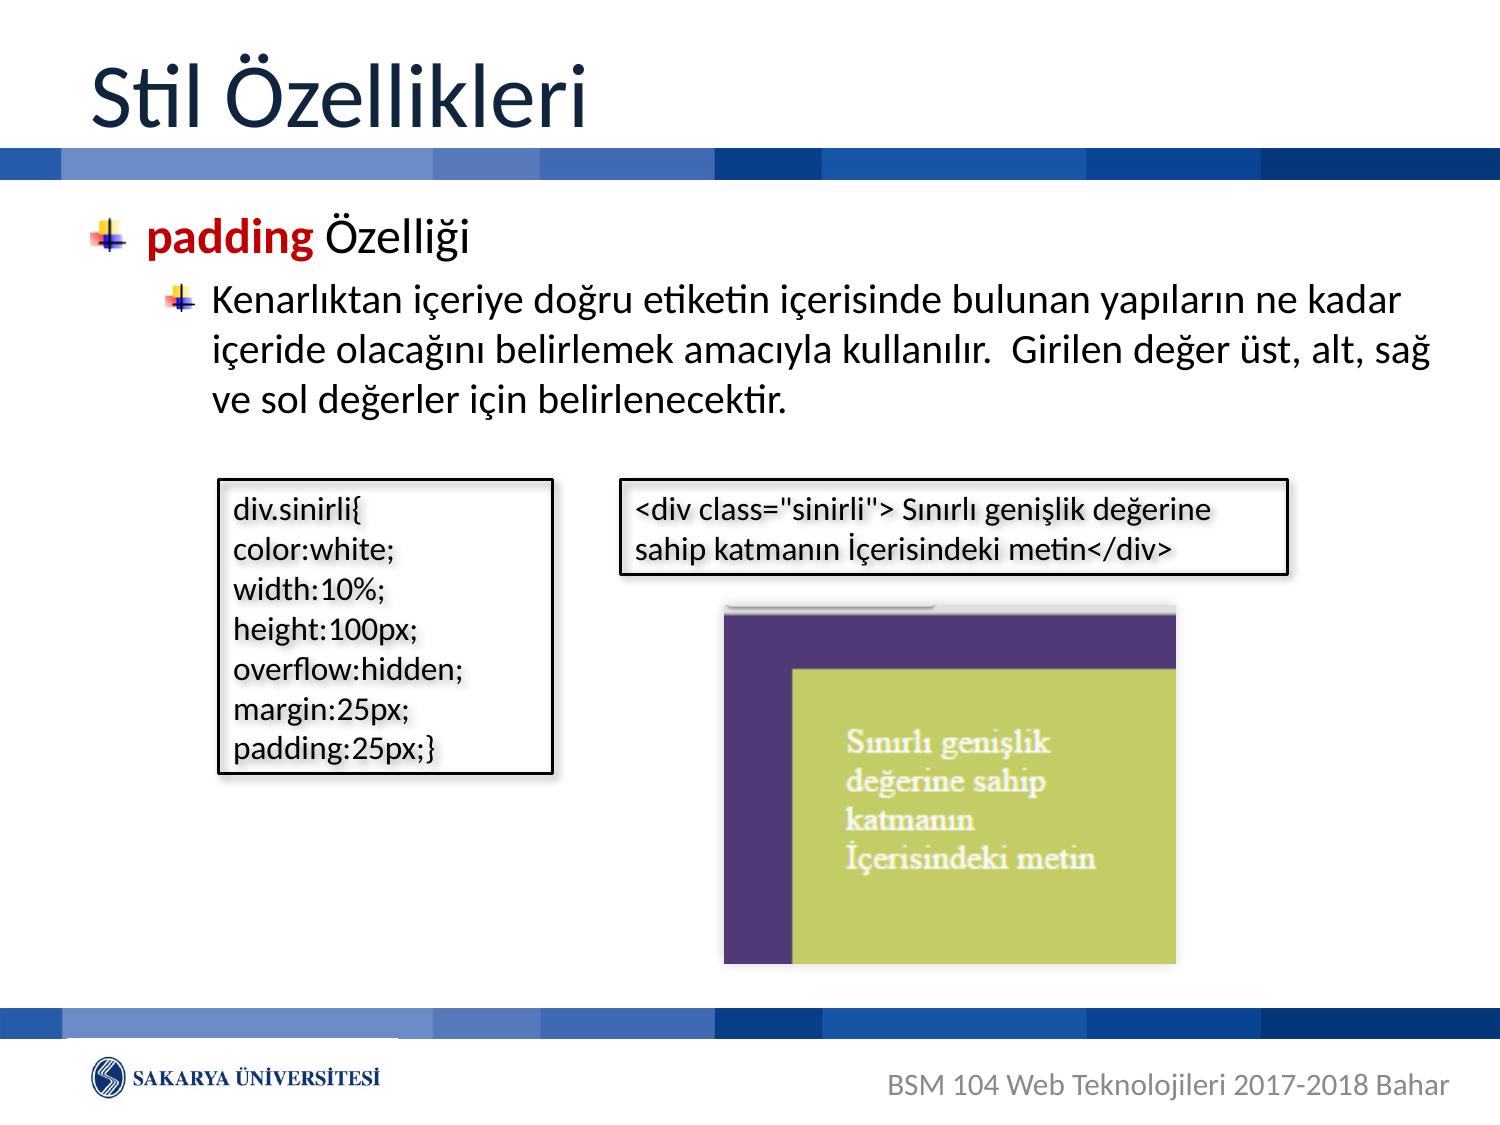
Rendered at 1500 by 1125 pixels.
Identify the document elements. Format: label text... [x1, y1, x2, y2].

picture [165, 282, 195, 312]
picture [67, 1037, 399, 1115]
text_box <div class="sinirli"> Sınırlı genişlik değerine sahip katmanın İçerisindeki metin</div> [620, 479, 1288, 575]
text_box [0, 1007, 1500, 1099]
picture [0, 148, 1500, 180]
picture [724, 605, 1176, 965]
text_box div.sinirli{ color:white; width:10%; height:100px; overflow:hidden; margin:25px; padding:25px;} [218, 479, 553, 774]
title Stil Özellikleri [74, 0, 1426, 147]
picture [90, 216, 126, 252]
list padding Özelliği Kenarlıktan içeriye doğru etiketin içerisinde bulunan yapıların ne kadar içeride olacağını belirlemek amacıyla kullanılır. Girilen değer üst, alt, sağ ve sol değerler için belirlenecektir. [74, 196, 1471, 988]
